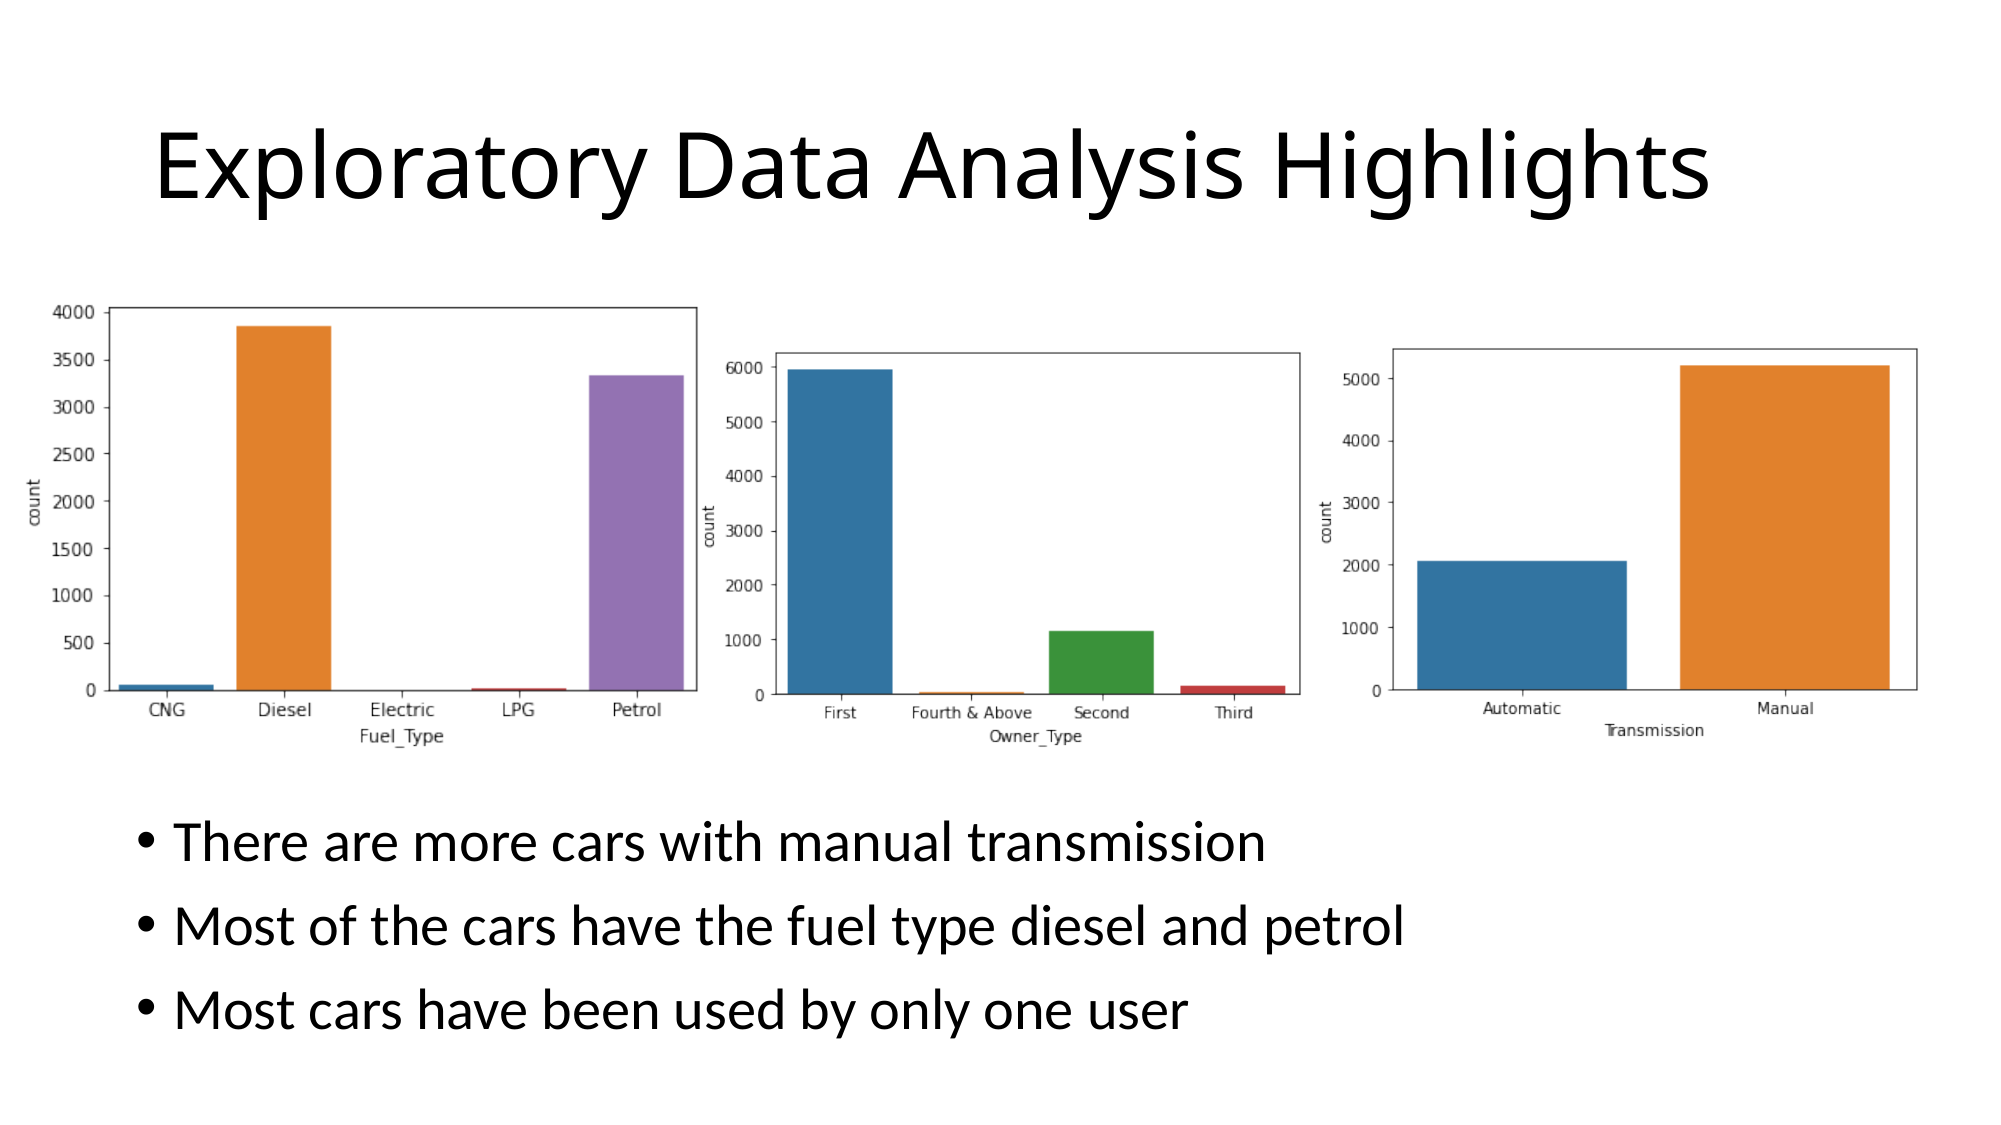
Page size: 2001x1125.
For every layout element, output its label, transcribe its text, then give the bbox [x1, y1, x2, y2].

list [14, 293, 707, 759]
picture [691, 339, 1926, 755]
text_box There are more cars with manual transmission Most of the cars have the fuel type diesel and petrol Most cars have been used by only one user [121, 803, 1846, 1108]
title Exploratory Data Analysis Highlights [137, 59, 1863, 278]
